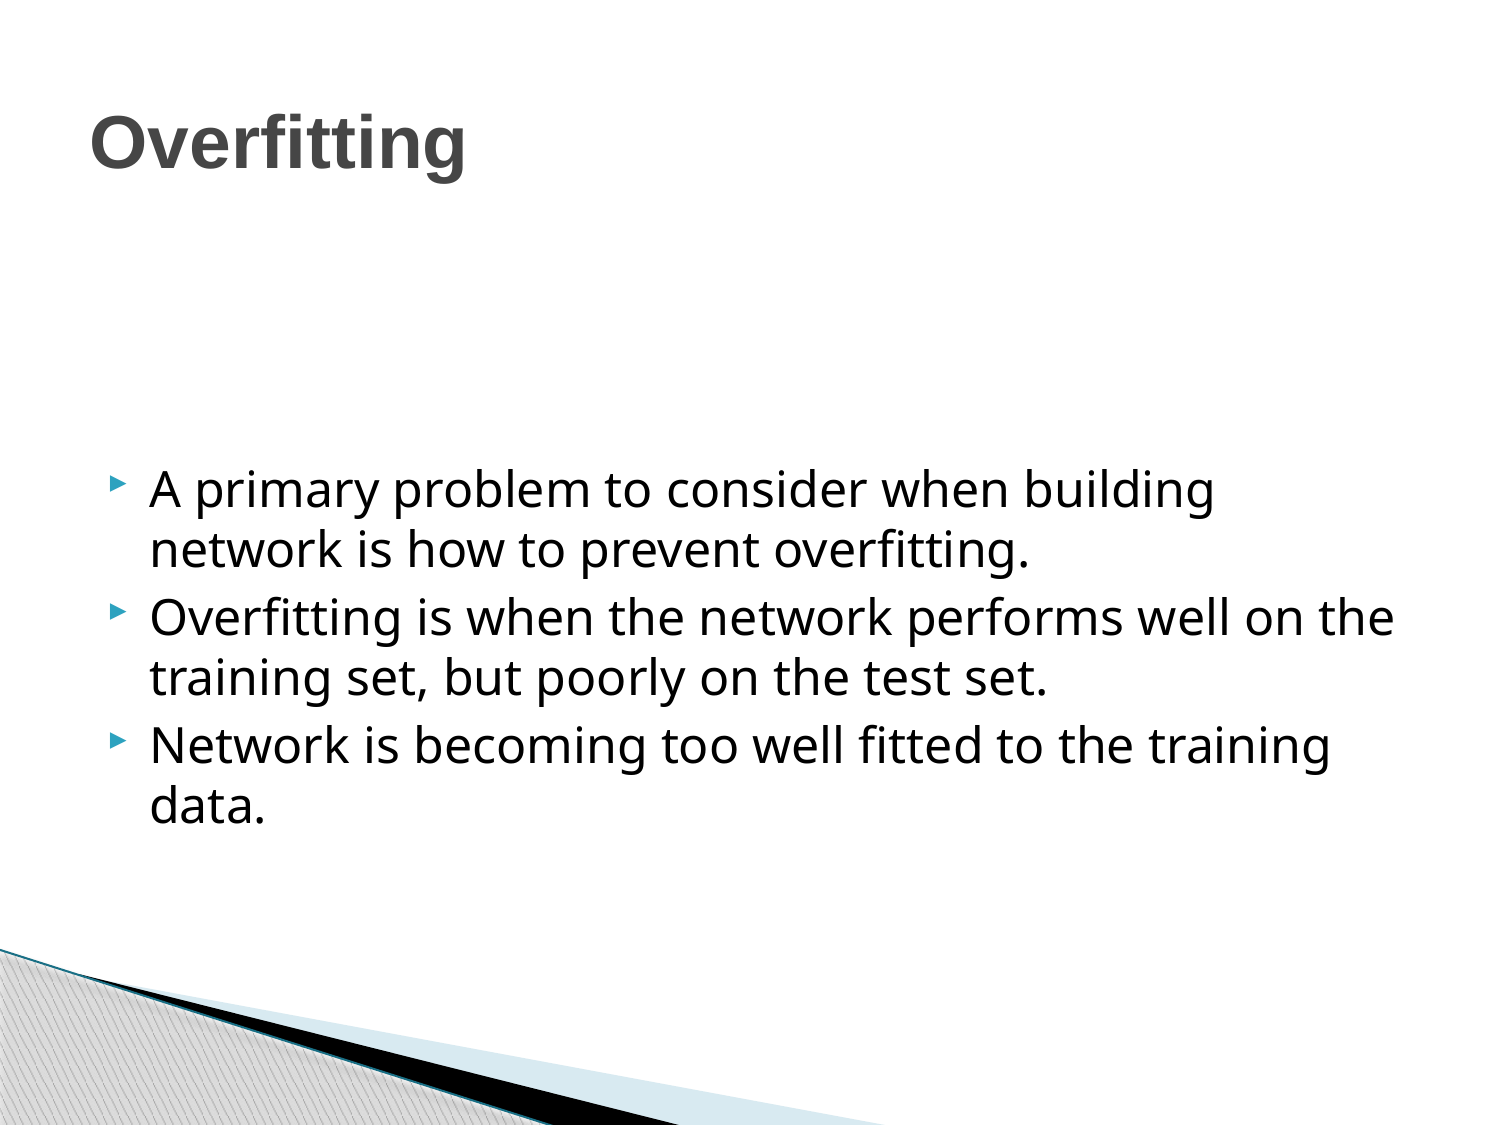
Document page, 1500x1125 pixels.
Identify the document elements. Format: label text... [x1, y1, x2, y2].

list A primary problem to consider when building network is how to prevent overfitting. Overfitting is when the network performs well on the training set, but poorly on the test set. Network is becoming too well fitted to the training data. [74, 450, 1425, 980]
title Overfitting [75, 45, 1425, 233]
